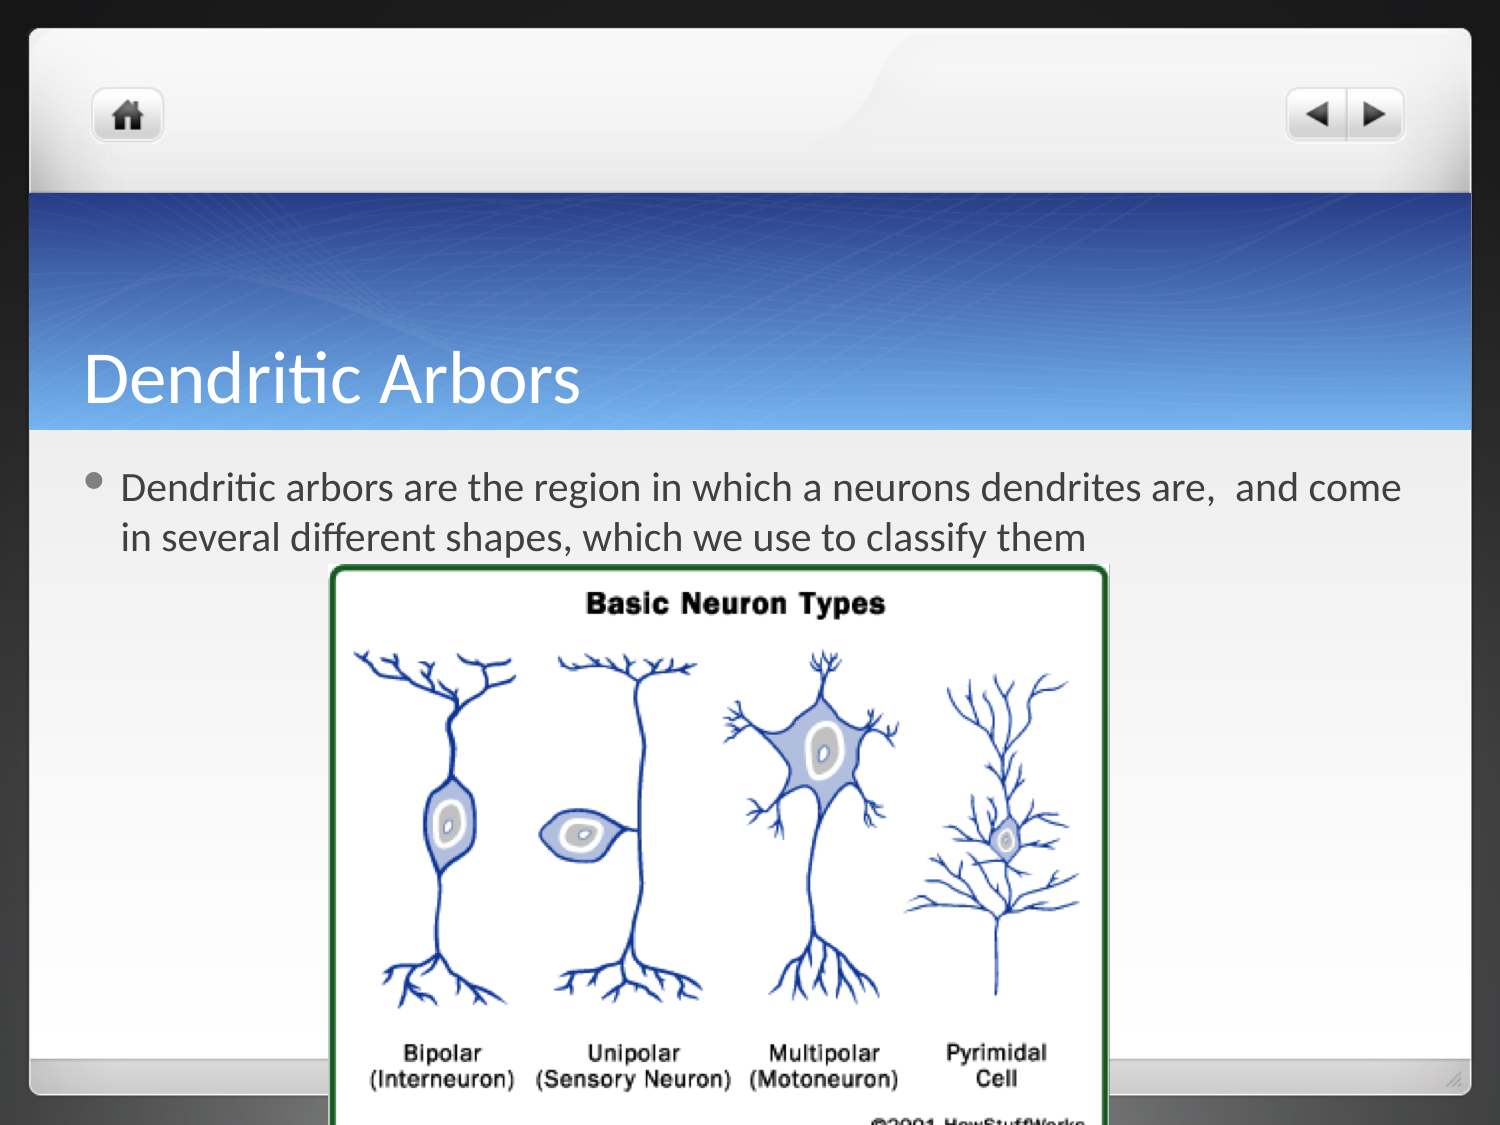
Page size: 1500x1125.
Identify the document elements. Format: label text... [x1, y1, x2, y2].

list Dendritic arbors are the region in which a neurons dendrites are, and come in several different shapes, which we use to classify them [68, 452, 1432, 1025]
title Dendritic Arbors [68, 238, 1432, 427]
picture [0, 0, 1500, 1125]
